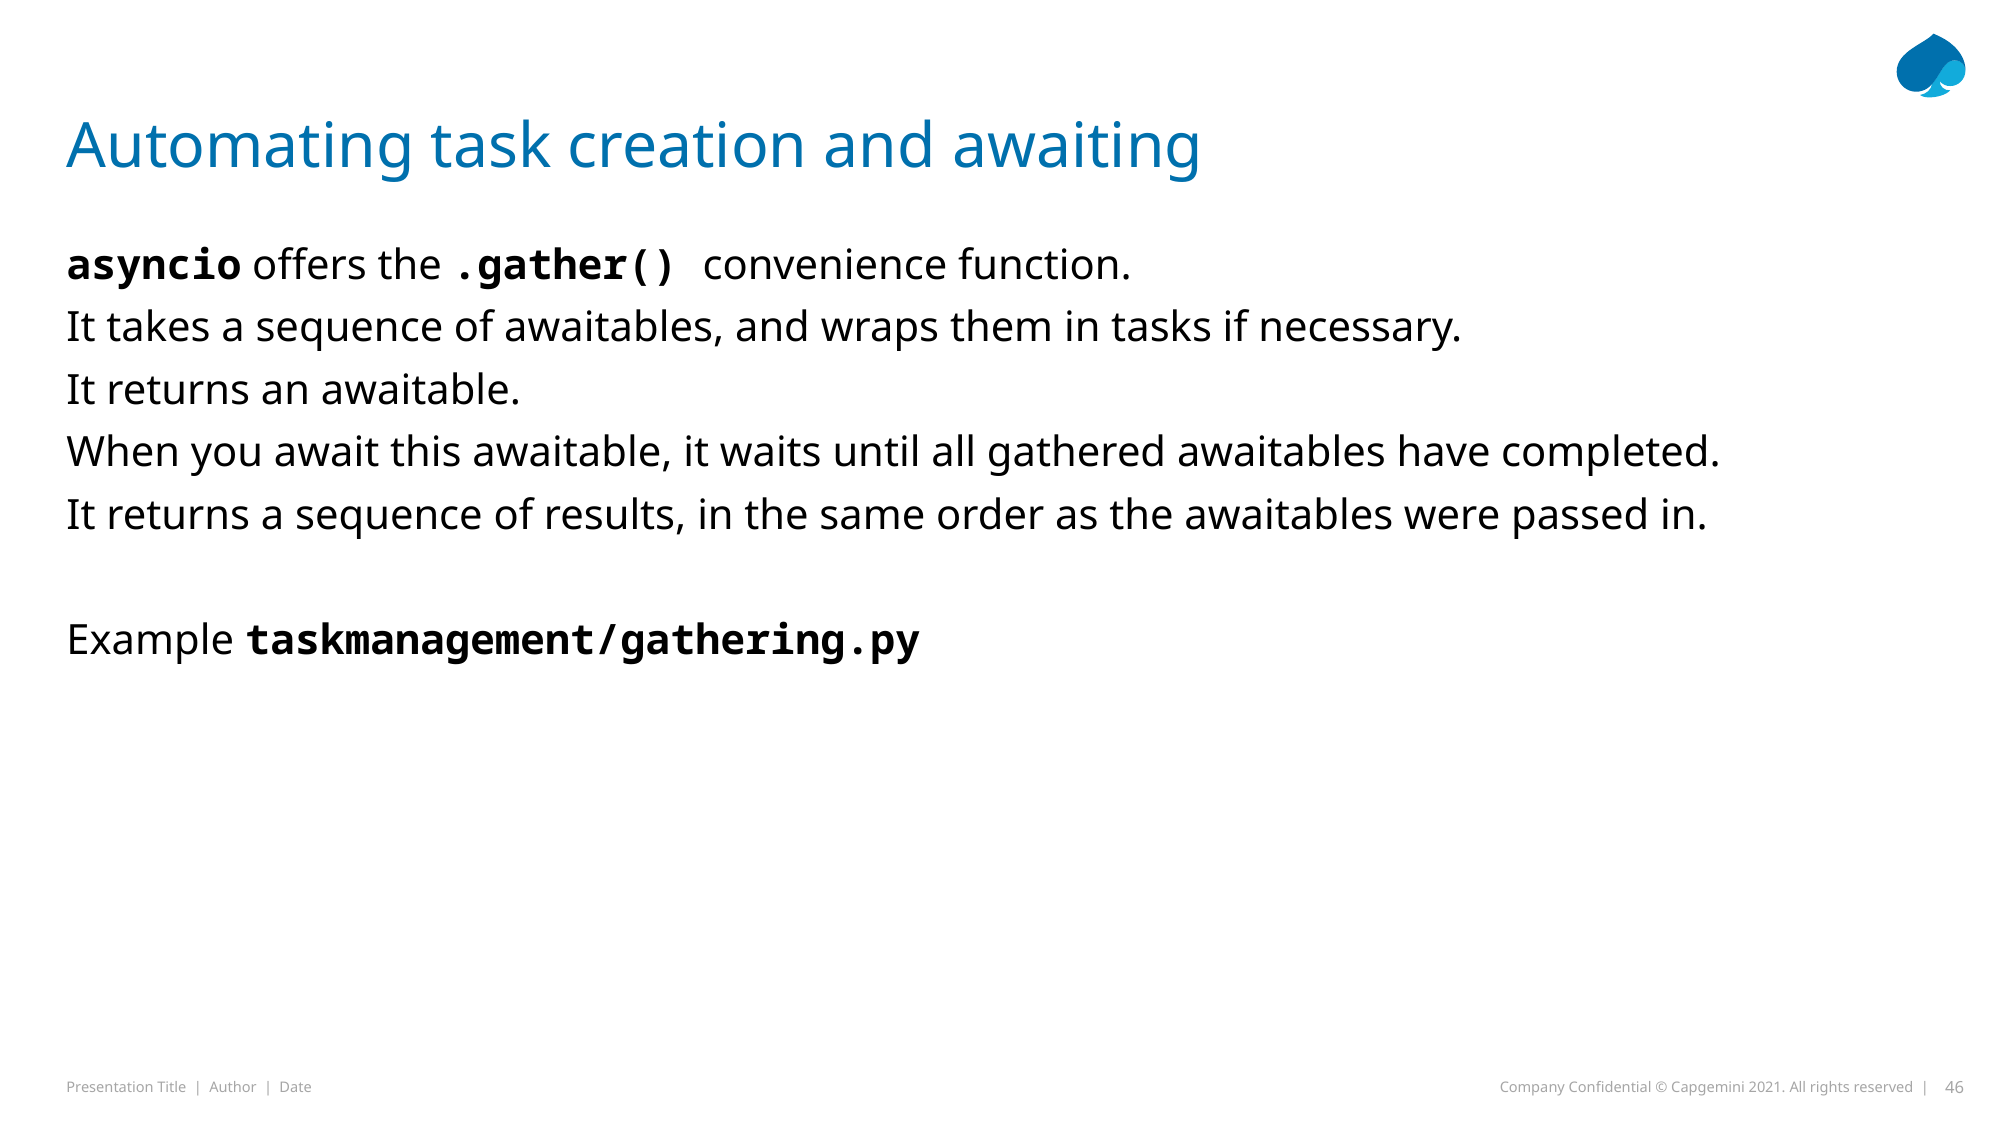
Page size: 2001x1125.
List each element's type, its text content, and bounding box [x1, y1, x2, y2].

list asyncio offers the .gather() convenience function. It takes a sequence of awaitables, and wraps them in tasks if necessary. It returns an awaitable. When you await this awaitable, it waits until all gathered awaitables have completed. It returns a sequence of results, in the same order as the awaitables were passed in. Example taskmanagement/gathering.py [66, 237, 1933, 1062]
title Automating task creation and awaiting [66, 63, 1863, 182]
